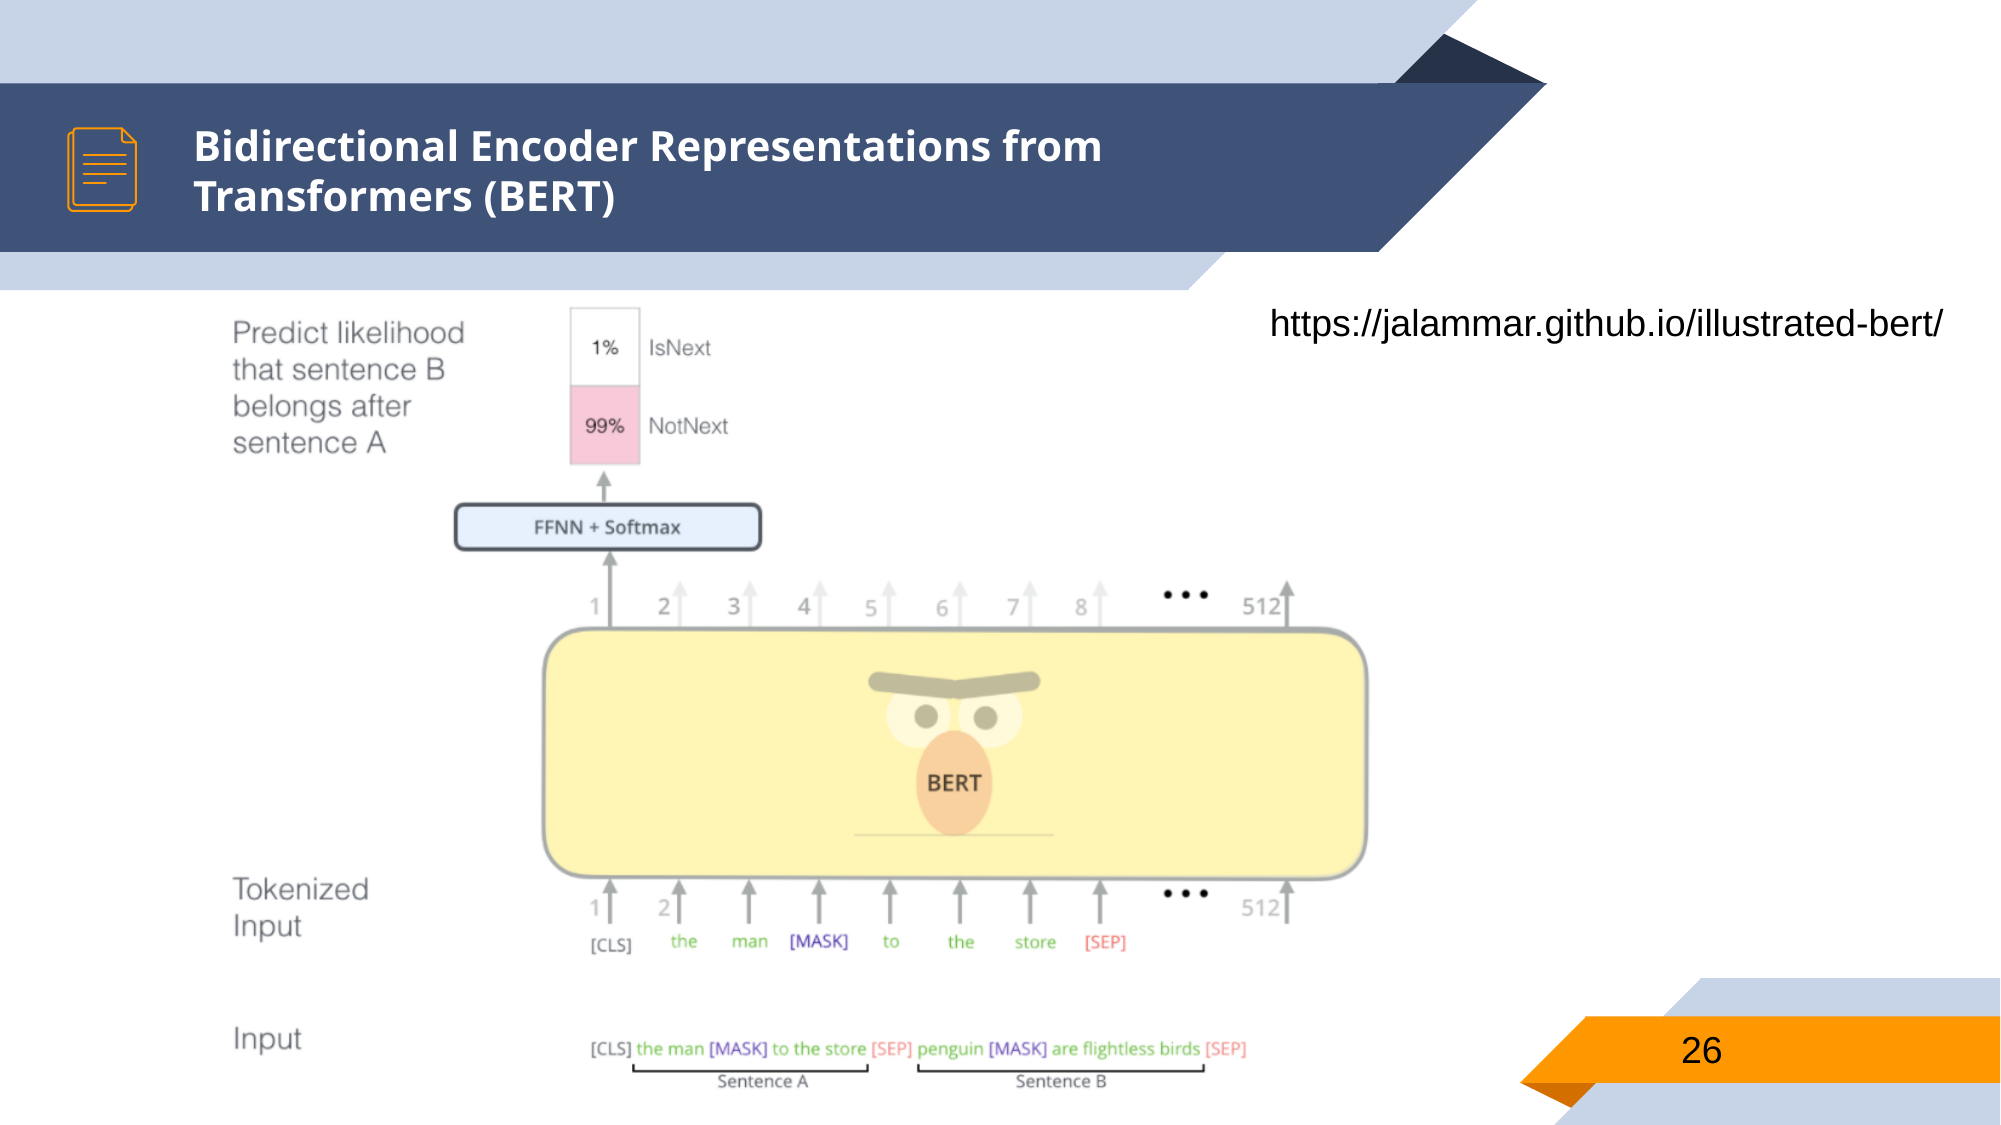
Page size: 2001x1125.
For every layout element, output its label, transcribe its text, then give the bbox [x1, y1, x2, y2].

title Bidirectional Encoder Representations from Transformers (BERT) [178, 85, 1380, 254]
text_box https://jalammar.github.io/illustrated-bert/ [1397, 291, 1959, 351]
picture [220, 290, 1395, 1125]
slide_number 26 [1666, 1014, 1992, 1084]
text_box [68, 128, 137, 212]
